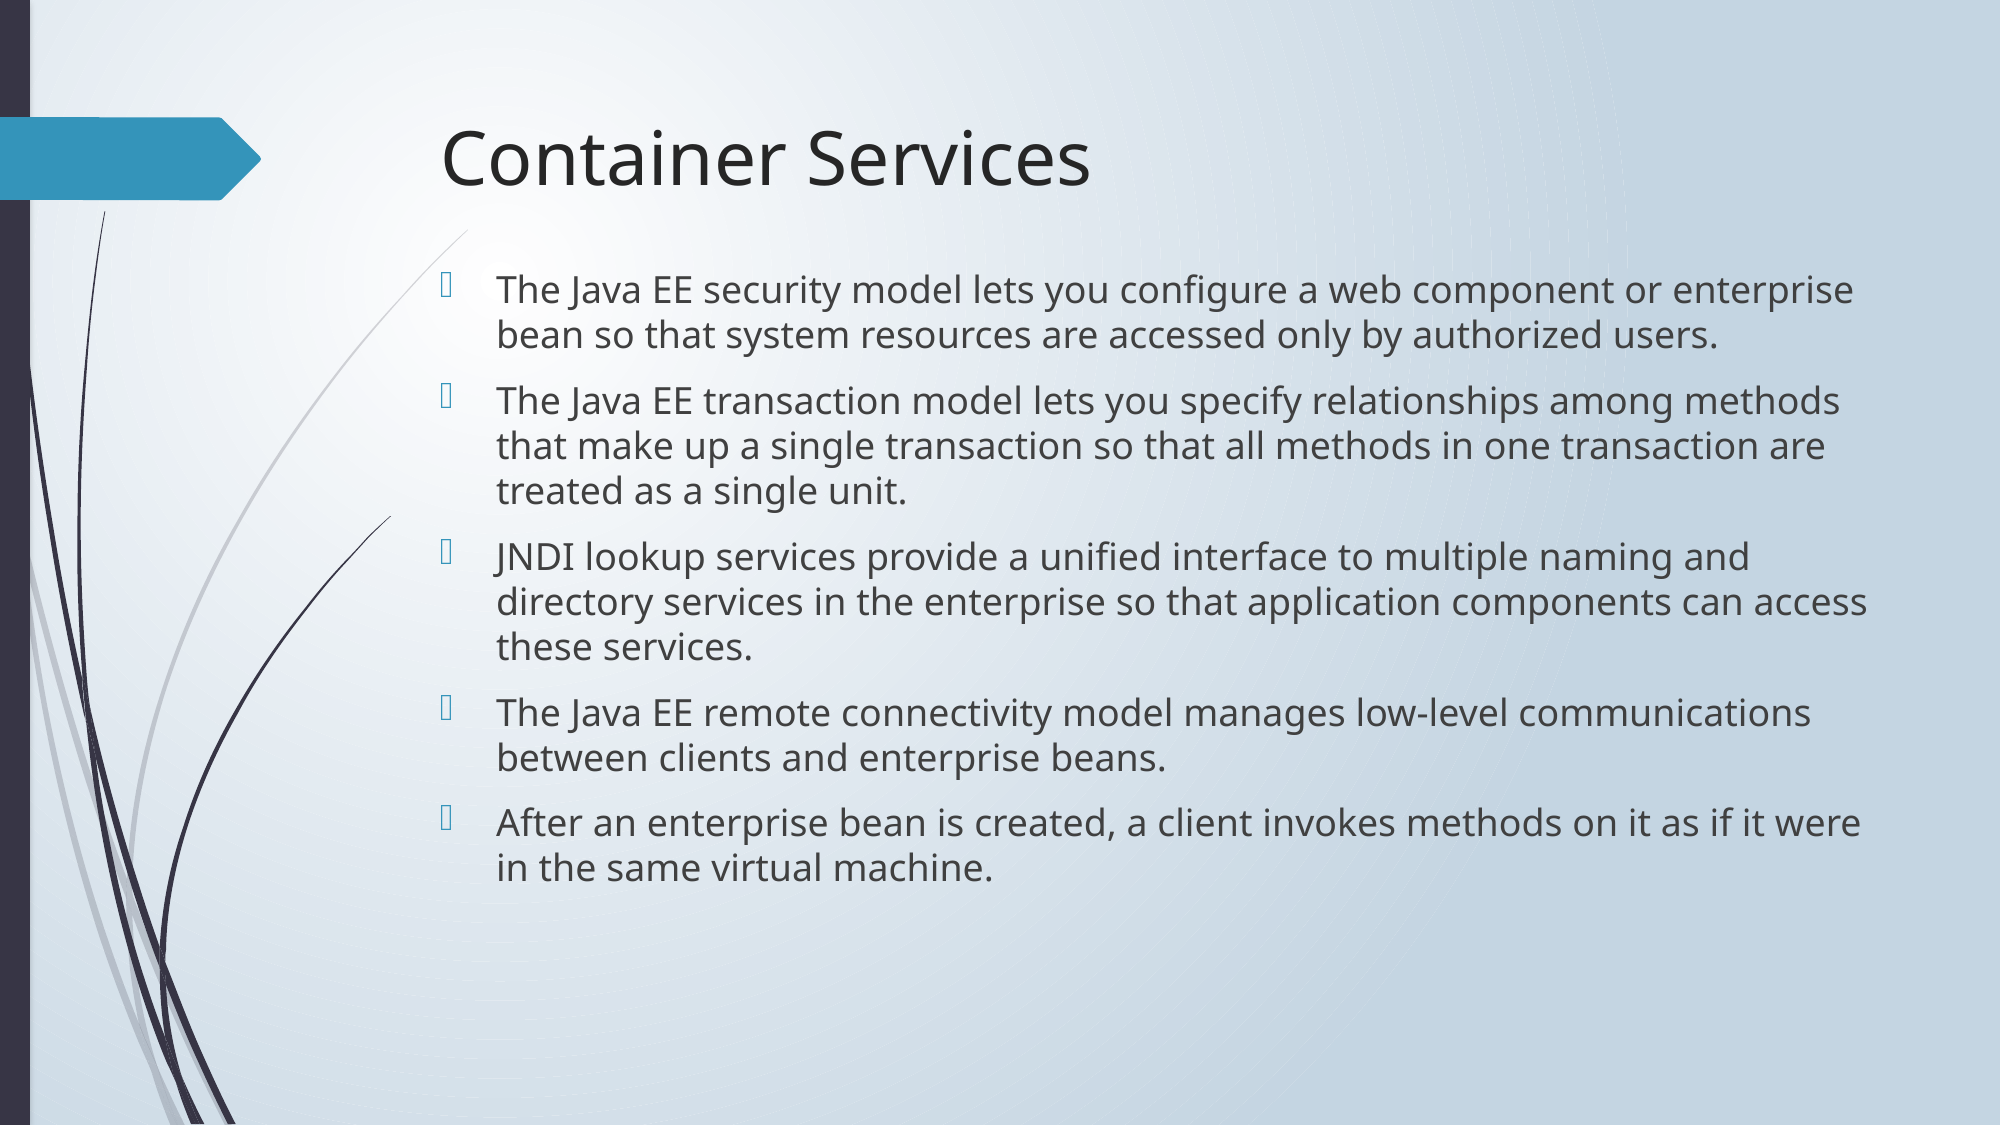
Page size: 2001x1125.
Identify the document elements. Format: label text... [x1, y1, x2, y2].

list The Java EE security model lets you configure a web component or enterprise bean so that system resources are accessed only by authorized users. The Java EE transaction model lets you specify relationships among methods that make up a single transaction so that all methods in one transaction are treated as a single unit. JNDI lookup services provide a unified interface to multiple naming and directory services in the enterprise so that application components can access these services. The Java EE remote connectivity model manages low-level communications between clients and enterprise beans. After an enterprise bean is created, a client invokes methods on it as if it were in the same virtual machine. [424, 258, 1888, 1068]
title Container Services [425, 102, 1888, 258]
